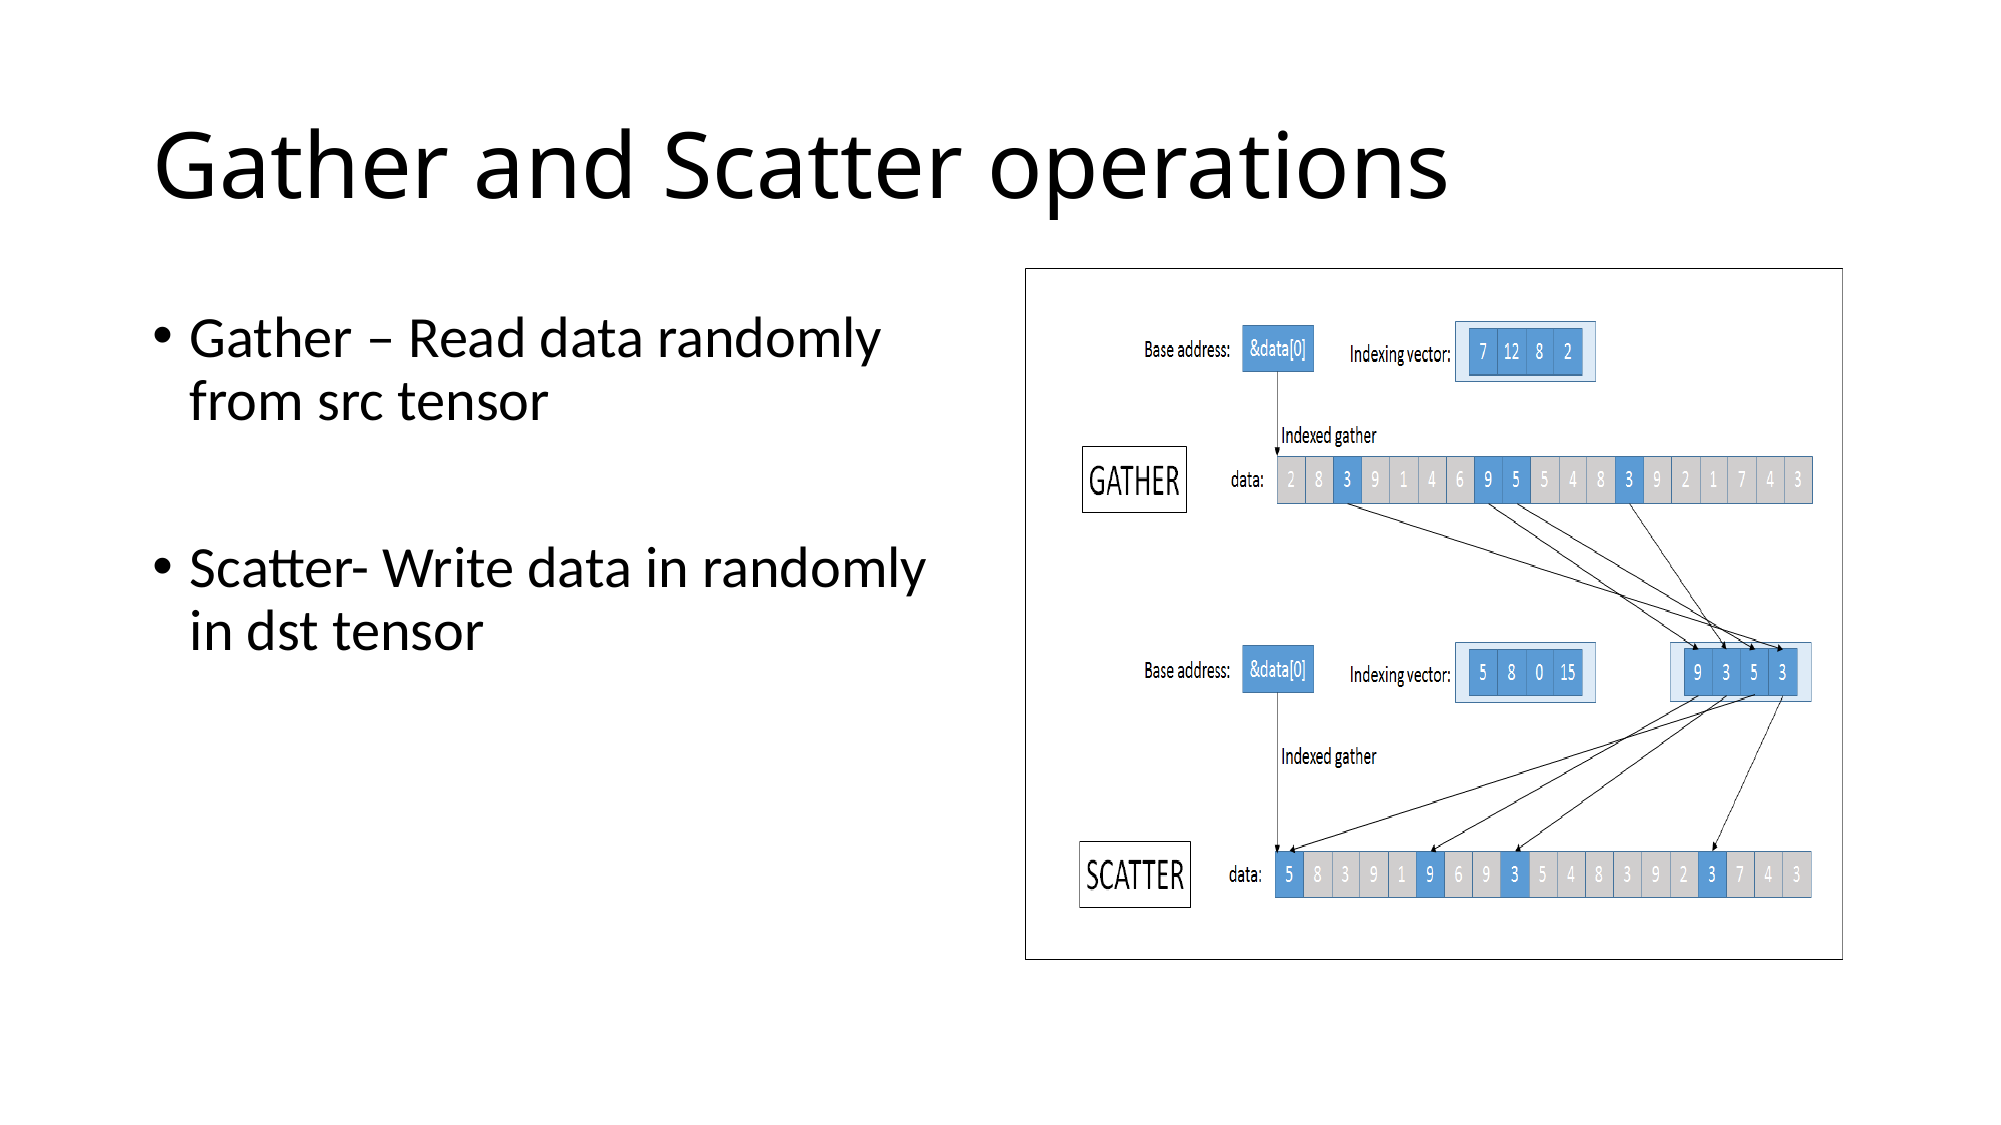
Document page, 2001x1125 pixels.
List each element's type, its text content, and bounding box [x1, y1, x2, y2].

title Gather and Scatter operations [137, 59, 1863, 278]
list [1012, 243, 1863, 994]
list Gather – Read data randomly from src tensor Scatter- Write data in randomly in dst tensor [137, 299, 988, 1014]
